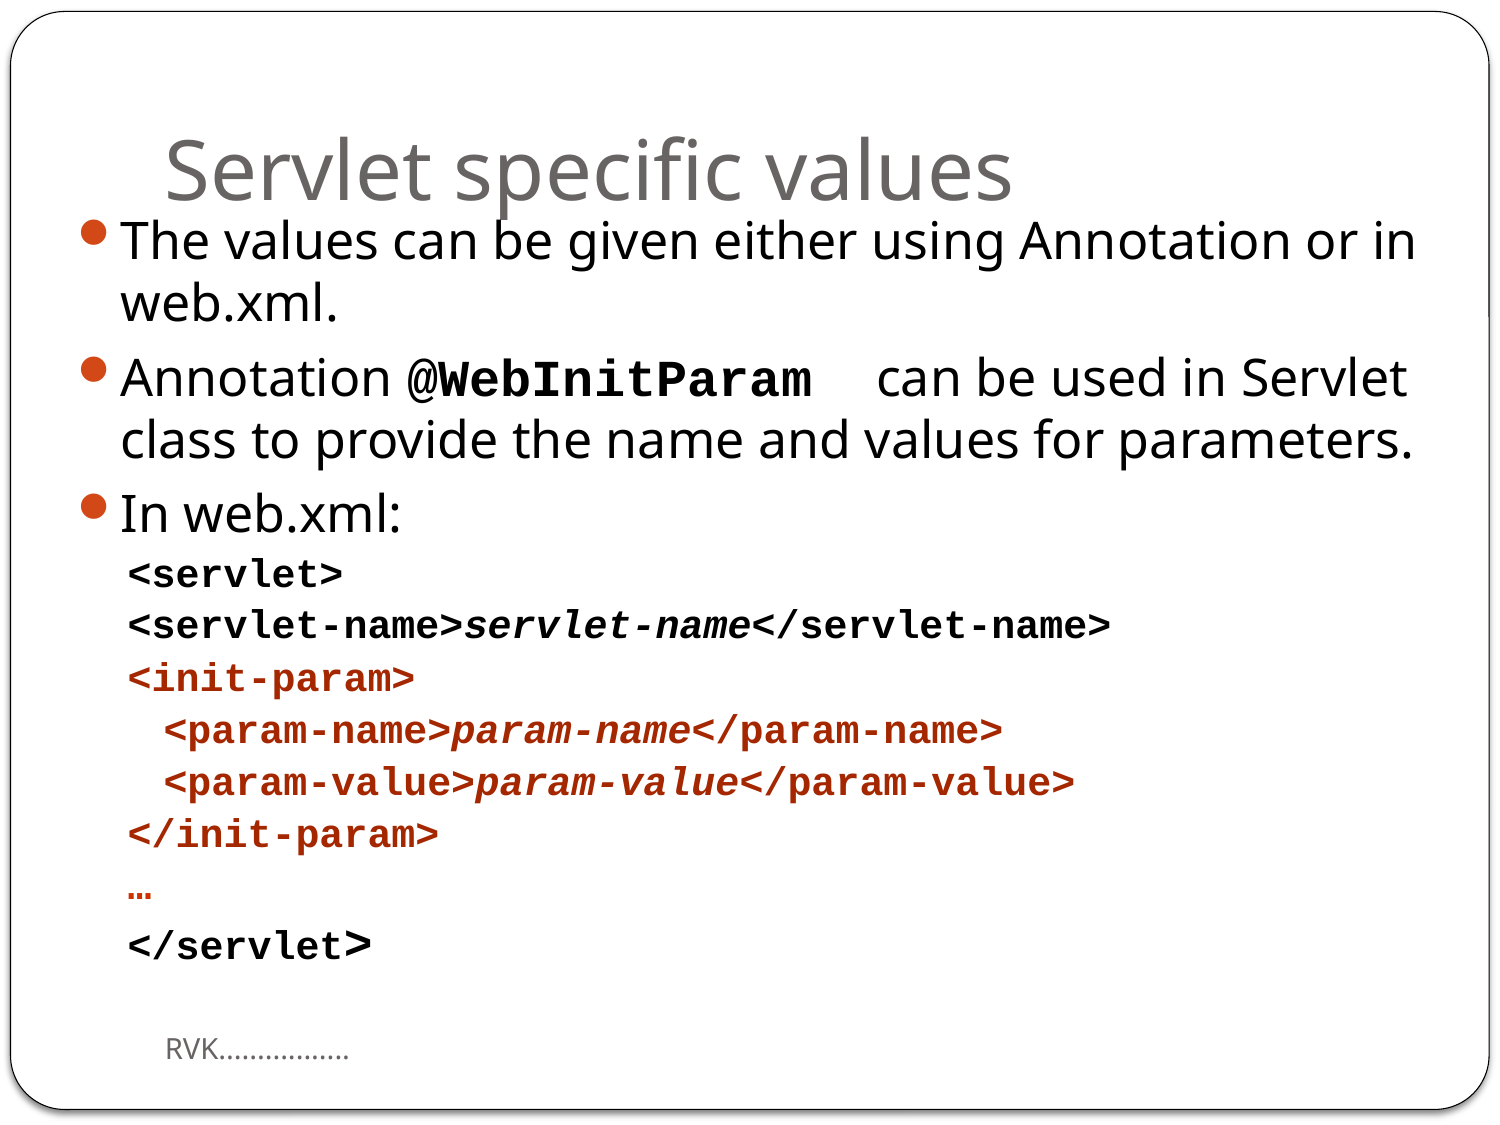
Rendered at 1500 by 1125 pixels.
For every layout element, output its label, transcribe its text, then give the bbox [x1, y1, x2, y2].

title Servlet specific values [150, 45, 1425, 200]
list The values can be given either using Annotation or in web.xml. Annotation @WebInitParam can be used in Servlet class to provide the name and values for parameters. In web.xml: <servlet> <servlet-name>servlet-name</servlet-name> <init-param> <param-name>param-name</param-name> <param-value>param-value</param-value> </init-param> … </servlet> [62, 200, 1438, 1025]
footer RVK................. [150, 1012, 800, 1088]
